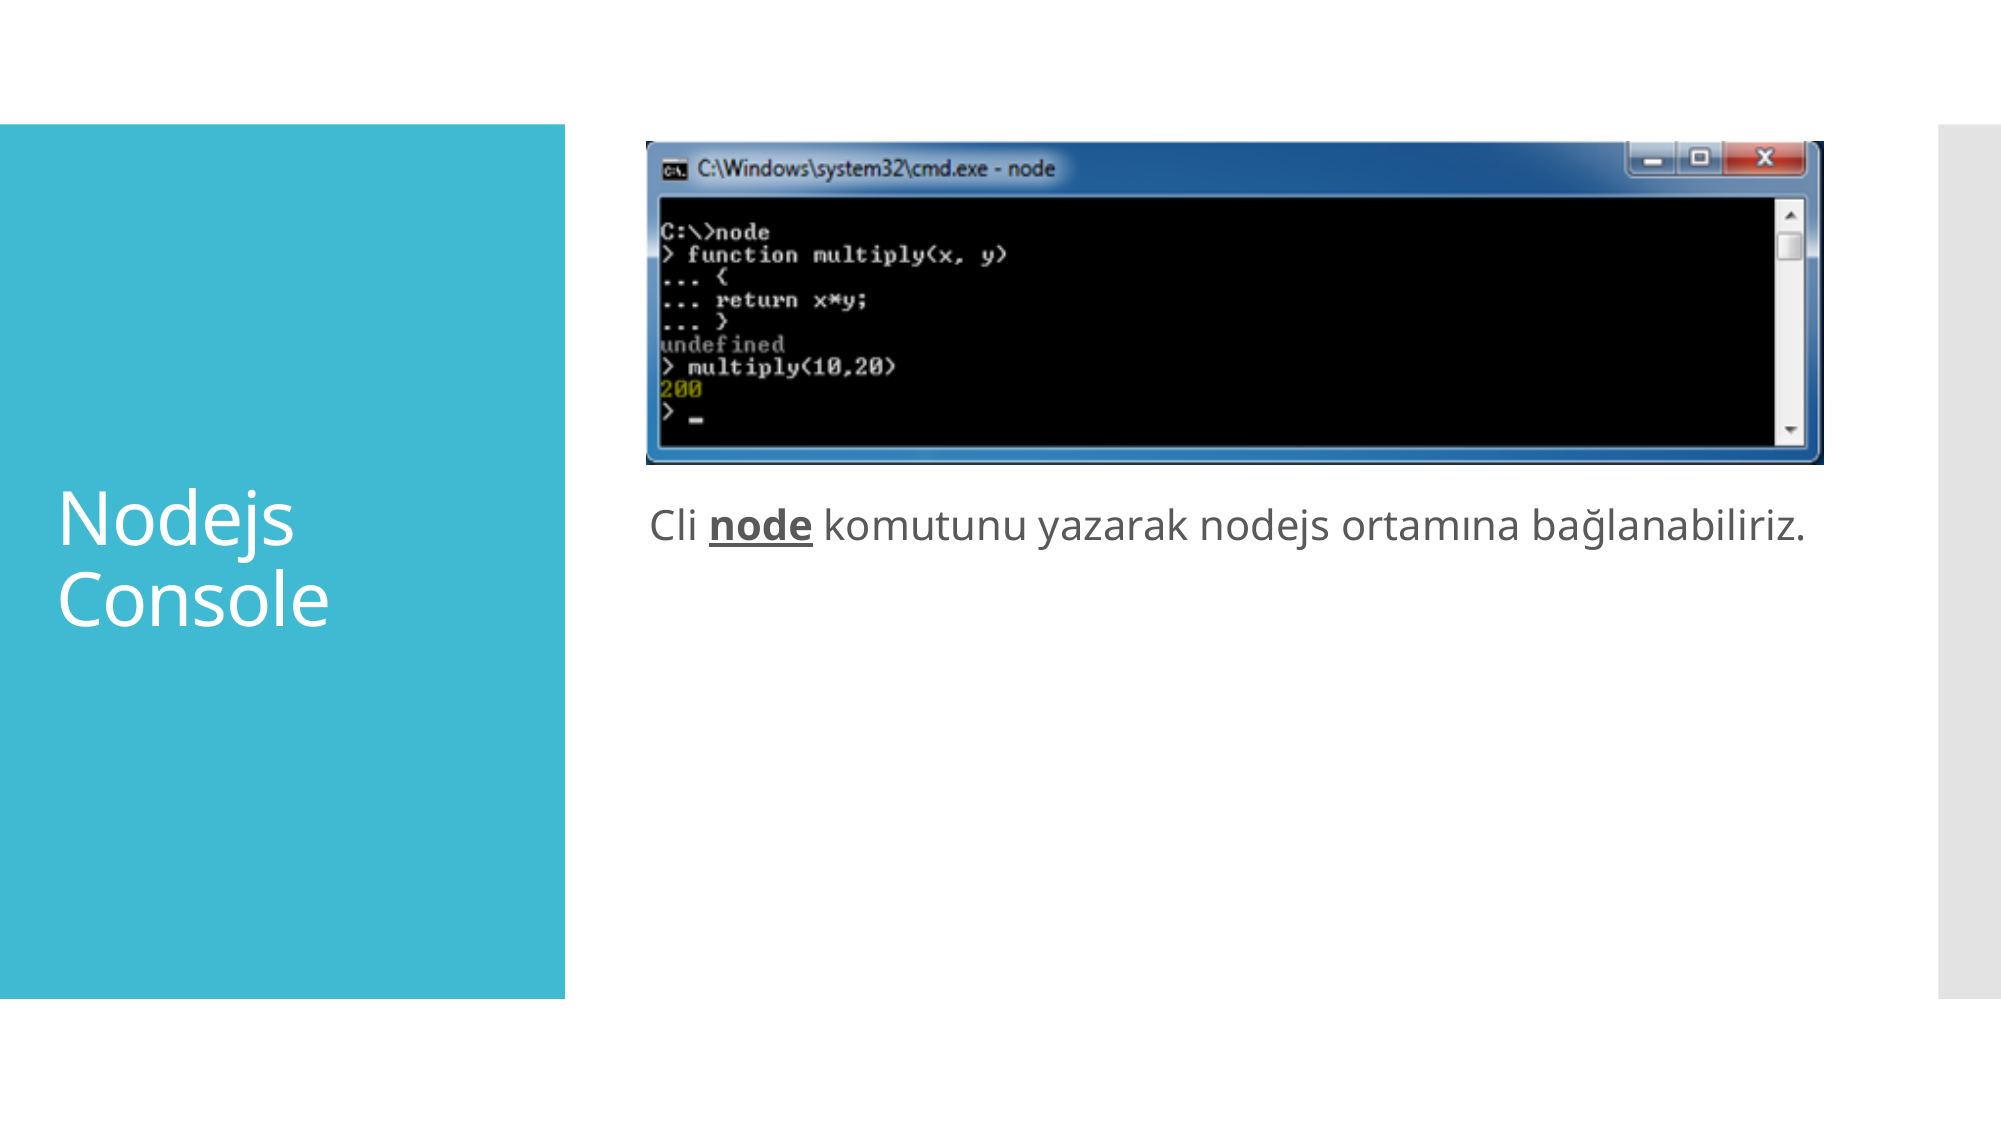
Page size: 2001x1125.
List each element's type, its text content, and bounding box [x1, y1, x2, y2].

title Nodejs Console [41, 184, 525, 940]
picture [645, 141, 1824, 465]
list Cli node komutunu yazarak nodejs ortamına bağlanabiliriz. [634, 141, 1835, 982]
